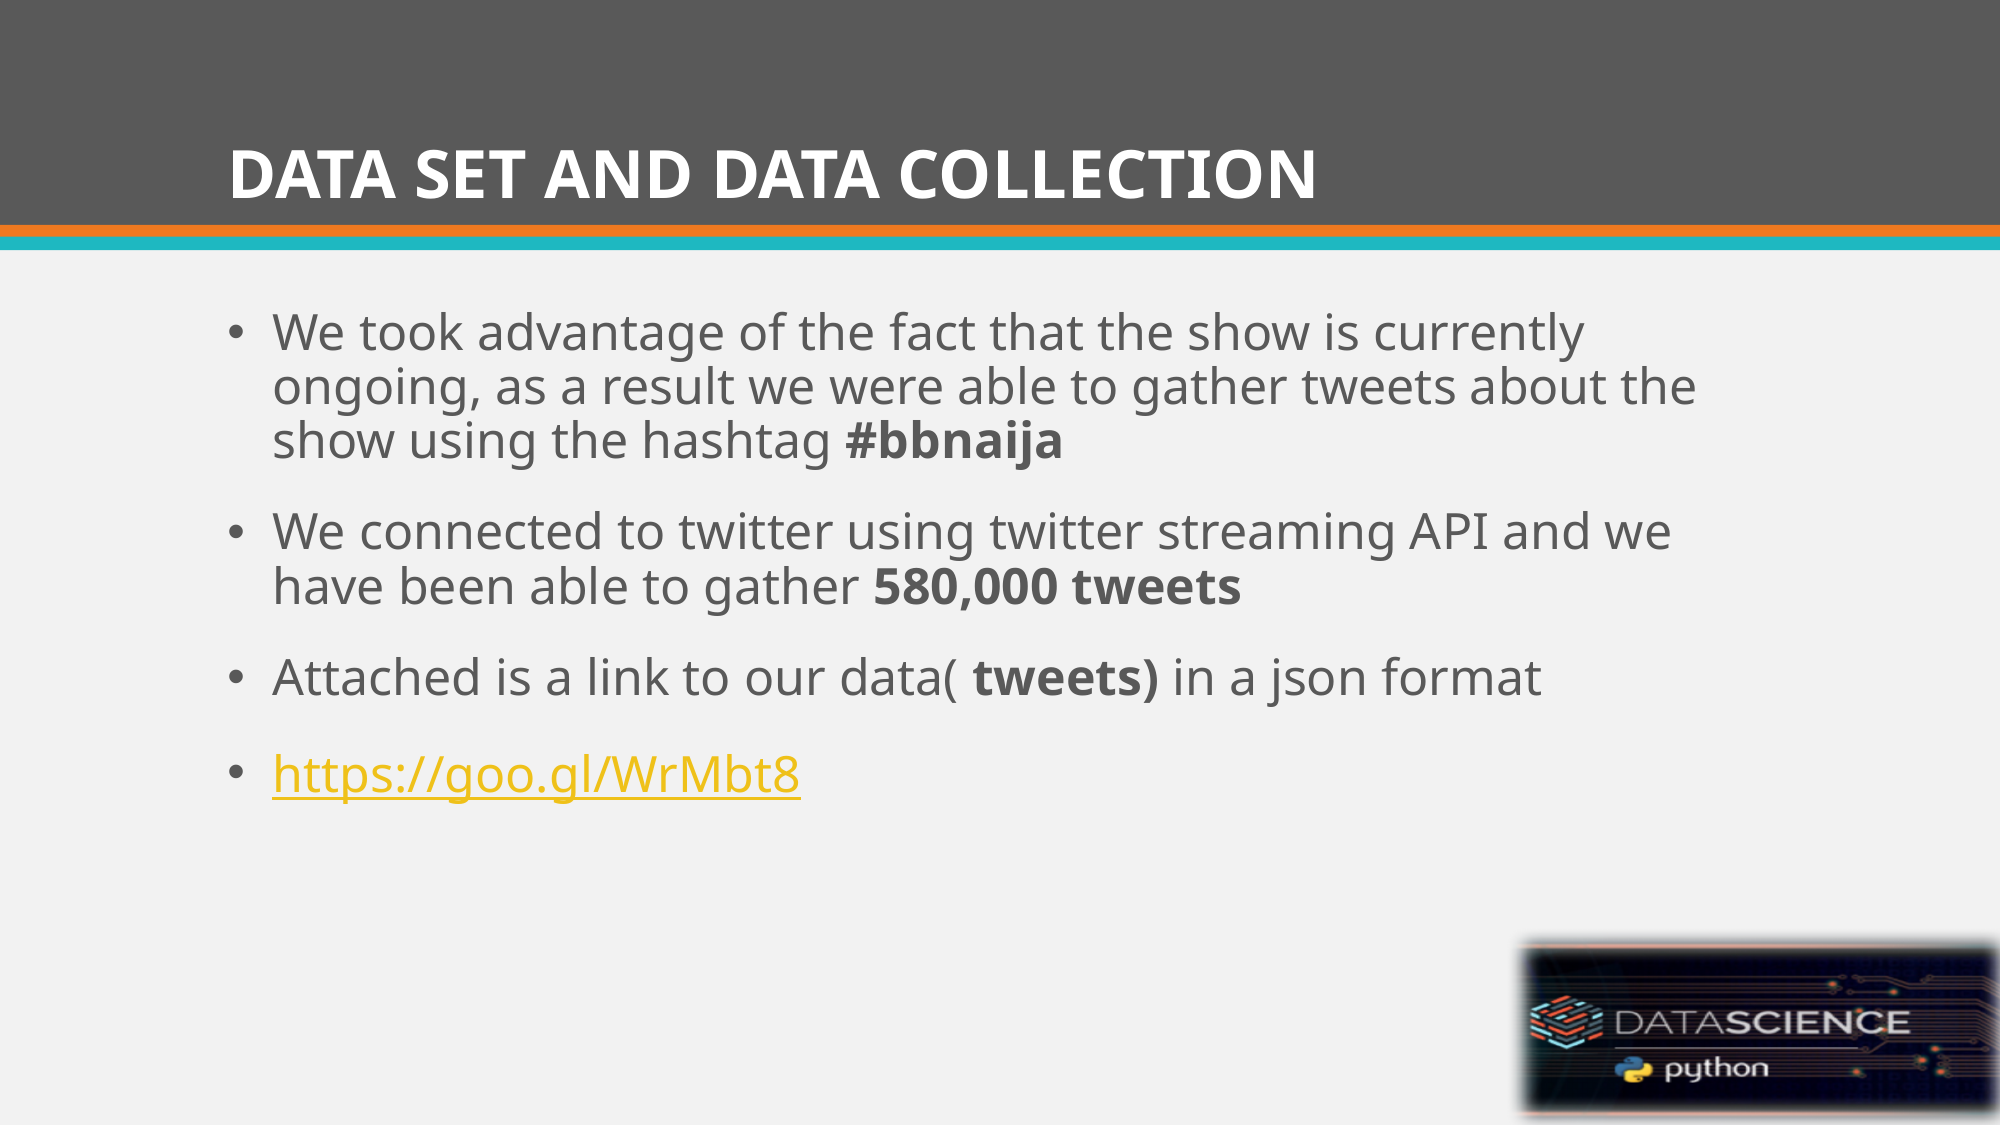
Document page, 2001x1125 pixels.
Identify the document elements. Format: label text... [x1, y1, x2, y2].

title DATA SET AND DATA COLLECTION [212, 41, 1788, 299]
picture [1506, 927, 2000, 1125]
list We took advantage of the fact that the show is currently ongoing, as a result we were able to gather tweets about the show using the hashtag #bbnaija We connected to twitter using twitter streaming API and we have been able to gather 580,000 tweets Attached is a link to our data( tweets) in a json format https://goo.gl/WrMbt8 [212, 299, 1788, 1013]
